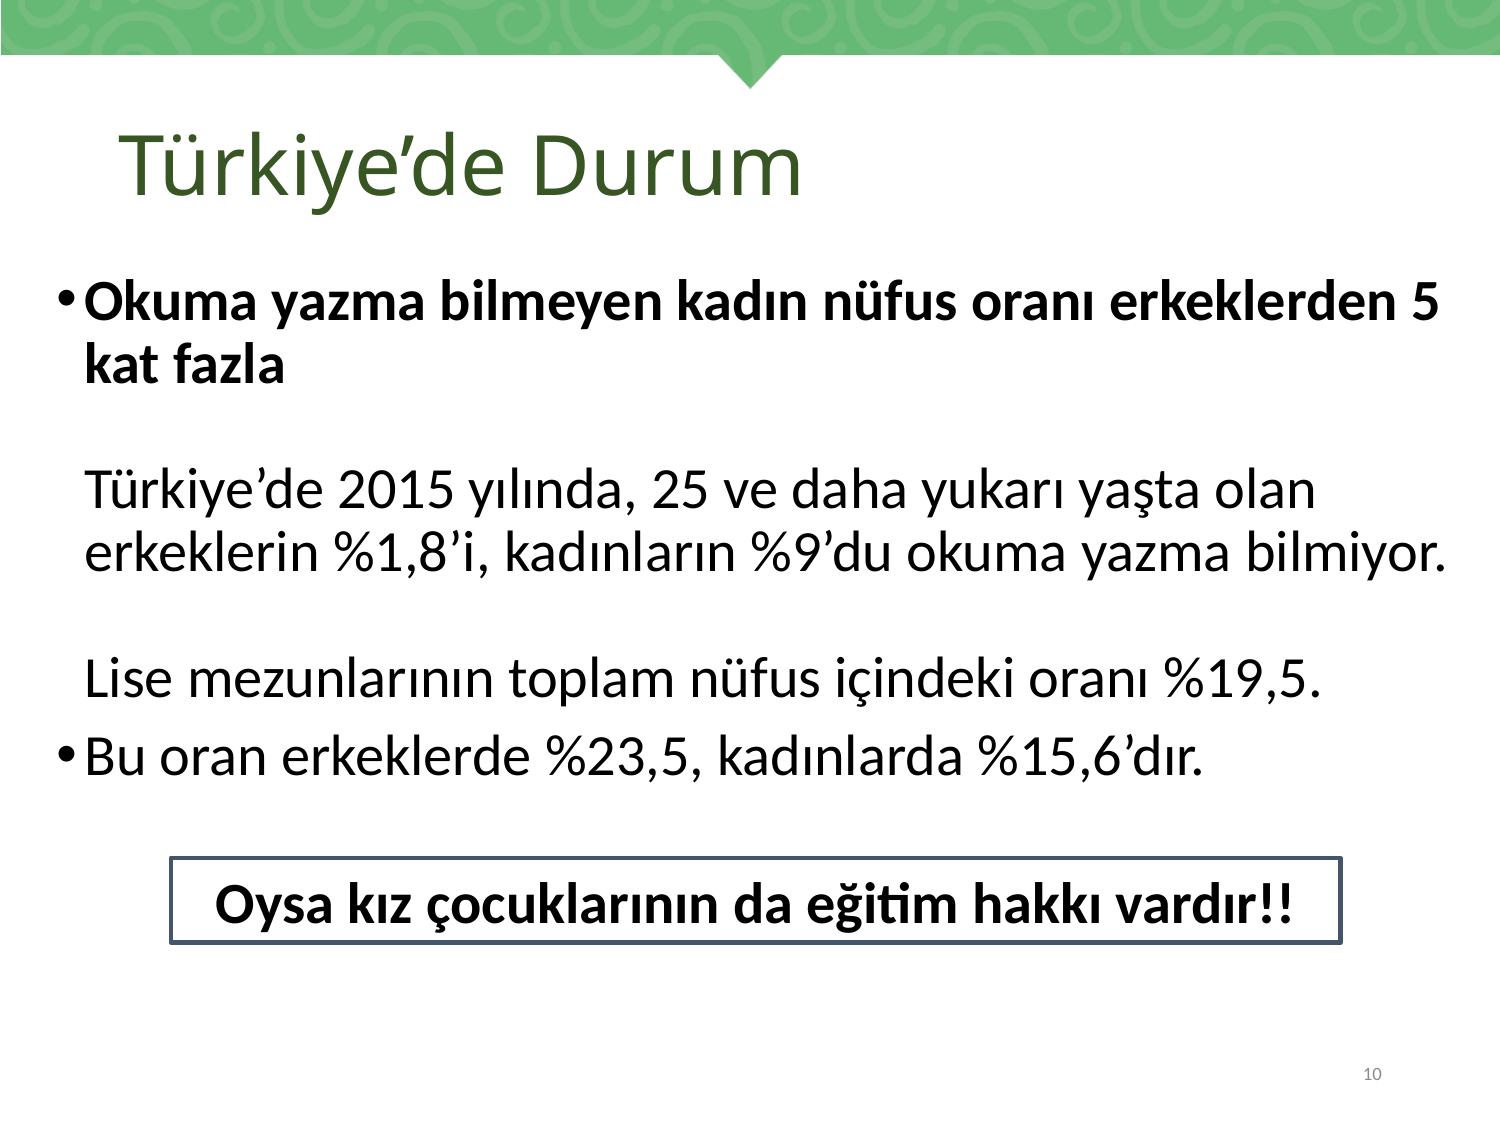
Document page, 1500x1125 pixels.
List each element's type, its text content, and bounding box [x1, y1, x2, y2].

slide_number 10 [1059, 1042, 1397, 1103]
title Türkiye’de Durum [103, 59, 1397, 262]
text_box Oysa kız çocuklarının da eğitim hakkı vardır!! [171, 857, 1341, 943]
picture [0, 0, 1500, 1125]
list Okuma yazma bilmeyen kadın nüfus oranı erkeklerden 5 kat fazla Türkiye’de 2015 yılında, 25 ve daha yukarı yaşta olan erkeklerin %1,8’i, kadınların %9’du okuma yazma bilmiyor. Lise mezunlarının toplam nüfus içindeki oranı %19,5. Bu oran erkeklerde %23,5, kadınlarda %15,6’dır. [41, 262, 1471, 811]
